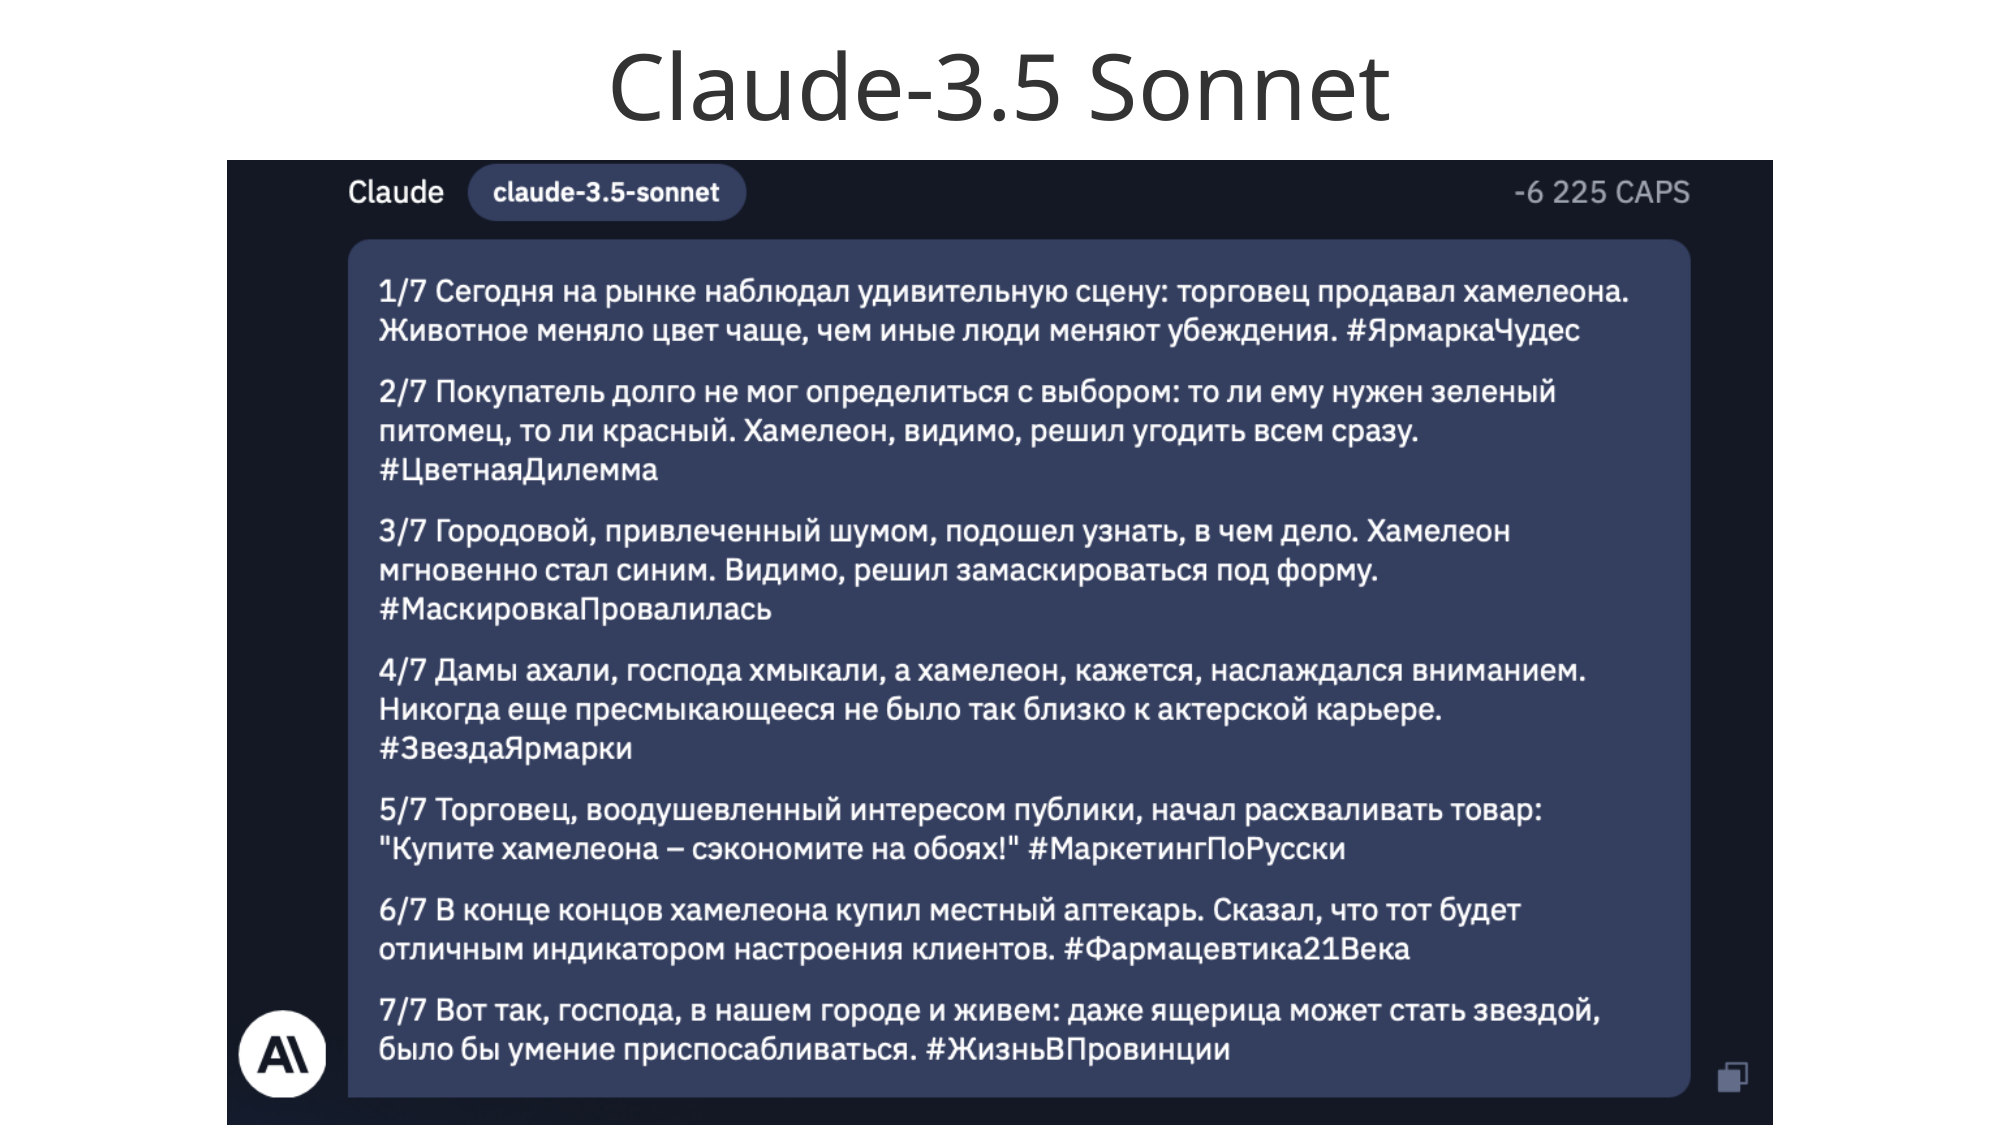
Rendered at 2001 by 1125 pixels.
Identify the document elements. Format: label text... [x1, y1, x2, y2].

picture [227, 159, 1773, 1125]
title Claude-3.5 Sonnet [99, 0, 1900, 178]
